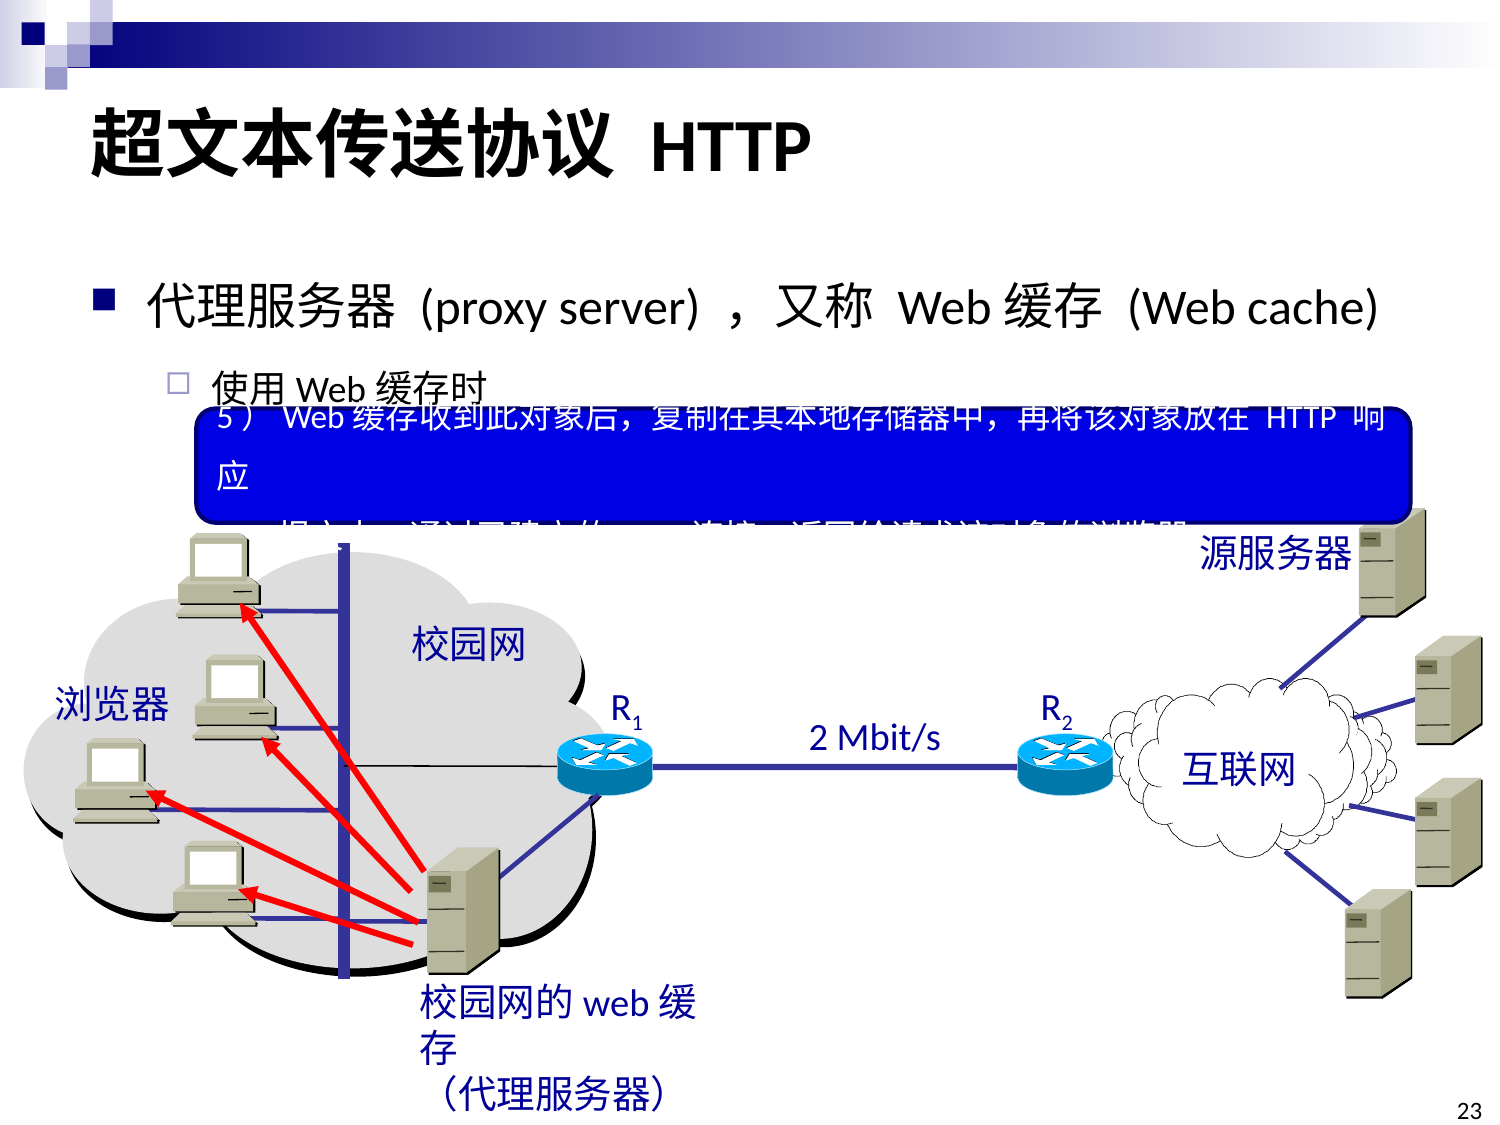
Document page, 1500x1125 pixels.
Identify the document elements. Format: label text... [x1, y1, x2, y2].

slide_number 23 [1448, 1100, 1483, 1125]
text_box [23, 507, 1483, 999]
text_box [426, 847, 501, 976]
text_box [145, 602, 425, 946]
text_box 5）Web缓存收到此对象后，复制在其本地存储器中，再将该对象放在 HTTP 响应 报文中，通过已建立的 TCP 连接，返回给请求该对象的浏览器 [194, 406, 1413, 506]
text_box 校园网的web缓存 （代理服务器） [419, 1008, 724, 1116]
title 超文本传送协议 HTTP [75, 75, 1425, 209]
list 代理服务器 (proxy server) ，又称 Web缓存 (Web cache) 使用Web缓存时 [75, 237, 1483, 500]
